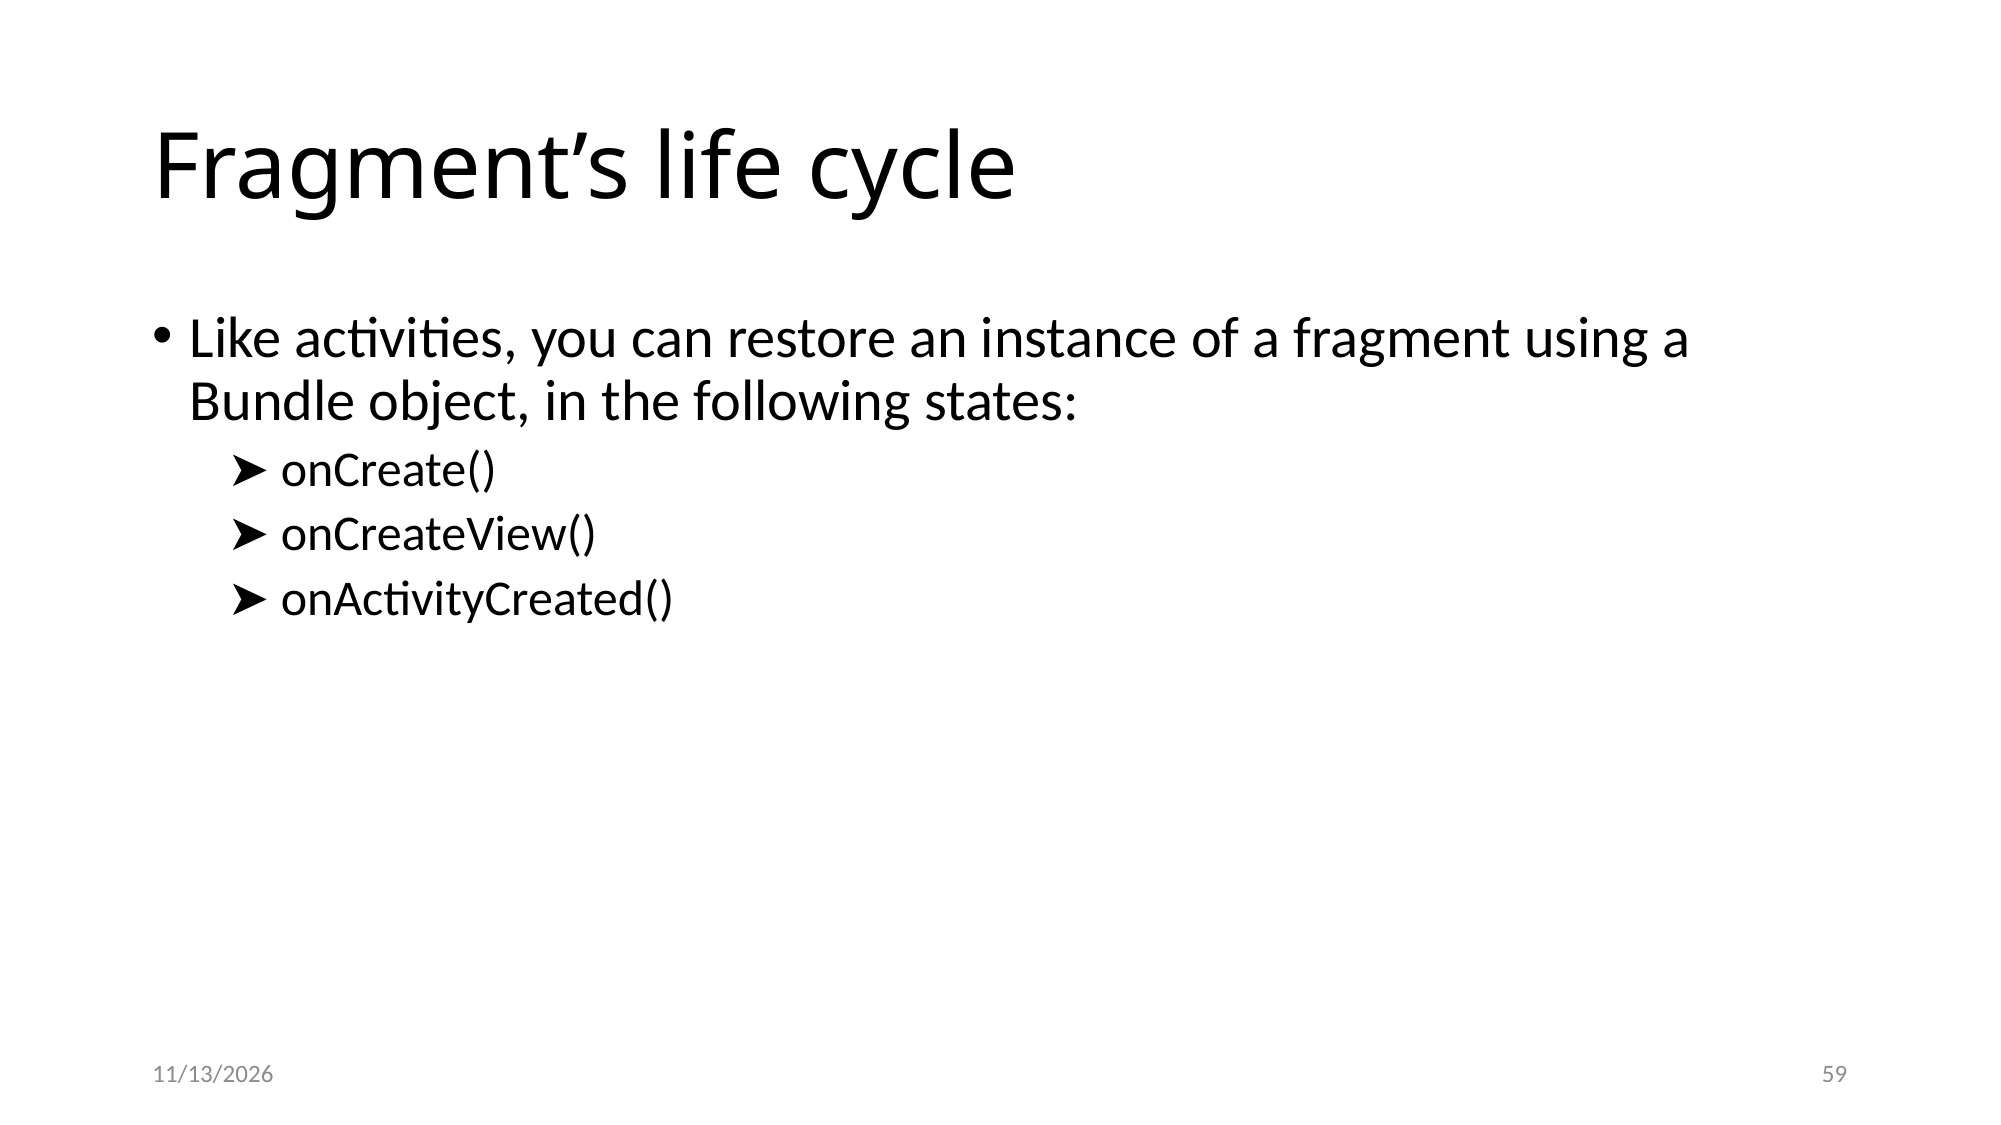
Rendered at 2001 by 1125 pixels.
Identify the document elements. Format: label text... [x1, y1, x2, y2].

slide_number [137, 1042, 588, 1103]
list Like activities, you can restore an instance of a fragment using a Bundle object, in the following states: ➤ onCreate() ➤ onCreateView() ➤ onActivityCreated() [137, 299, 1863, 1014]
title Fragment’s life cycle [137, 59, 1863, 278]
slide_number 59 [1412, 1042, 1863, 1103]
